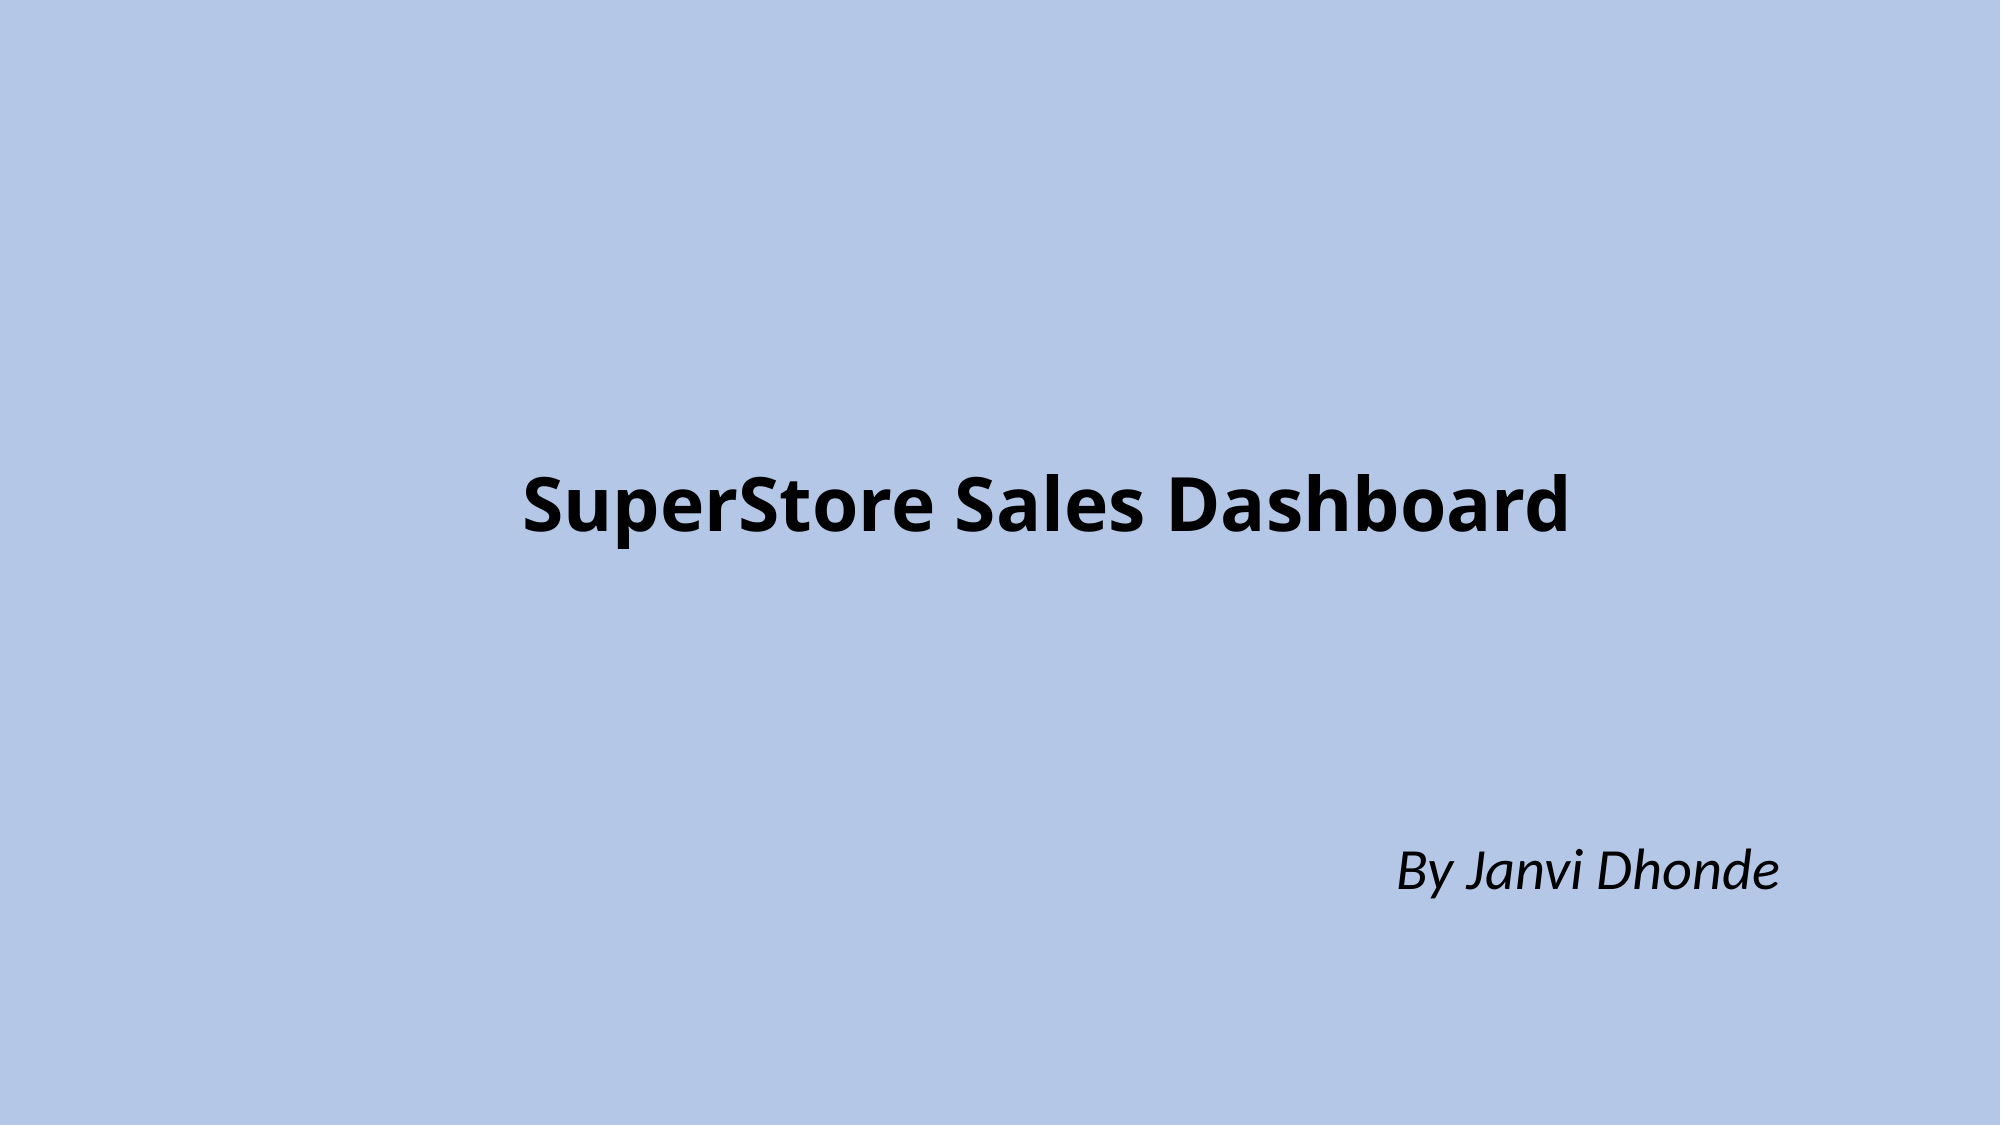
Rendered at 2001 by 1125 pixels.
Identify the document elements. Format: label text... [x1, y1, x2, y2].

title SuperStore Sales Dashboard [376, 331, 1719, 645]
text_box By Janvi Dhonde [1381, 831, 1798, 902]
